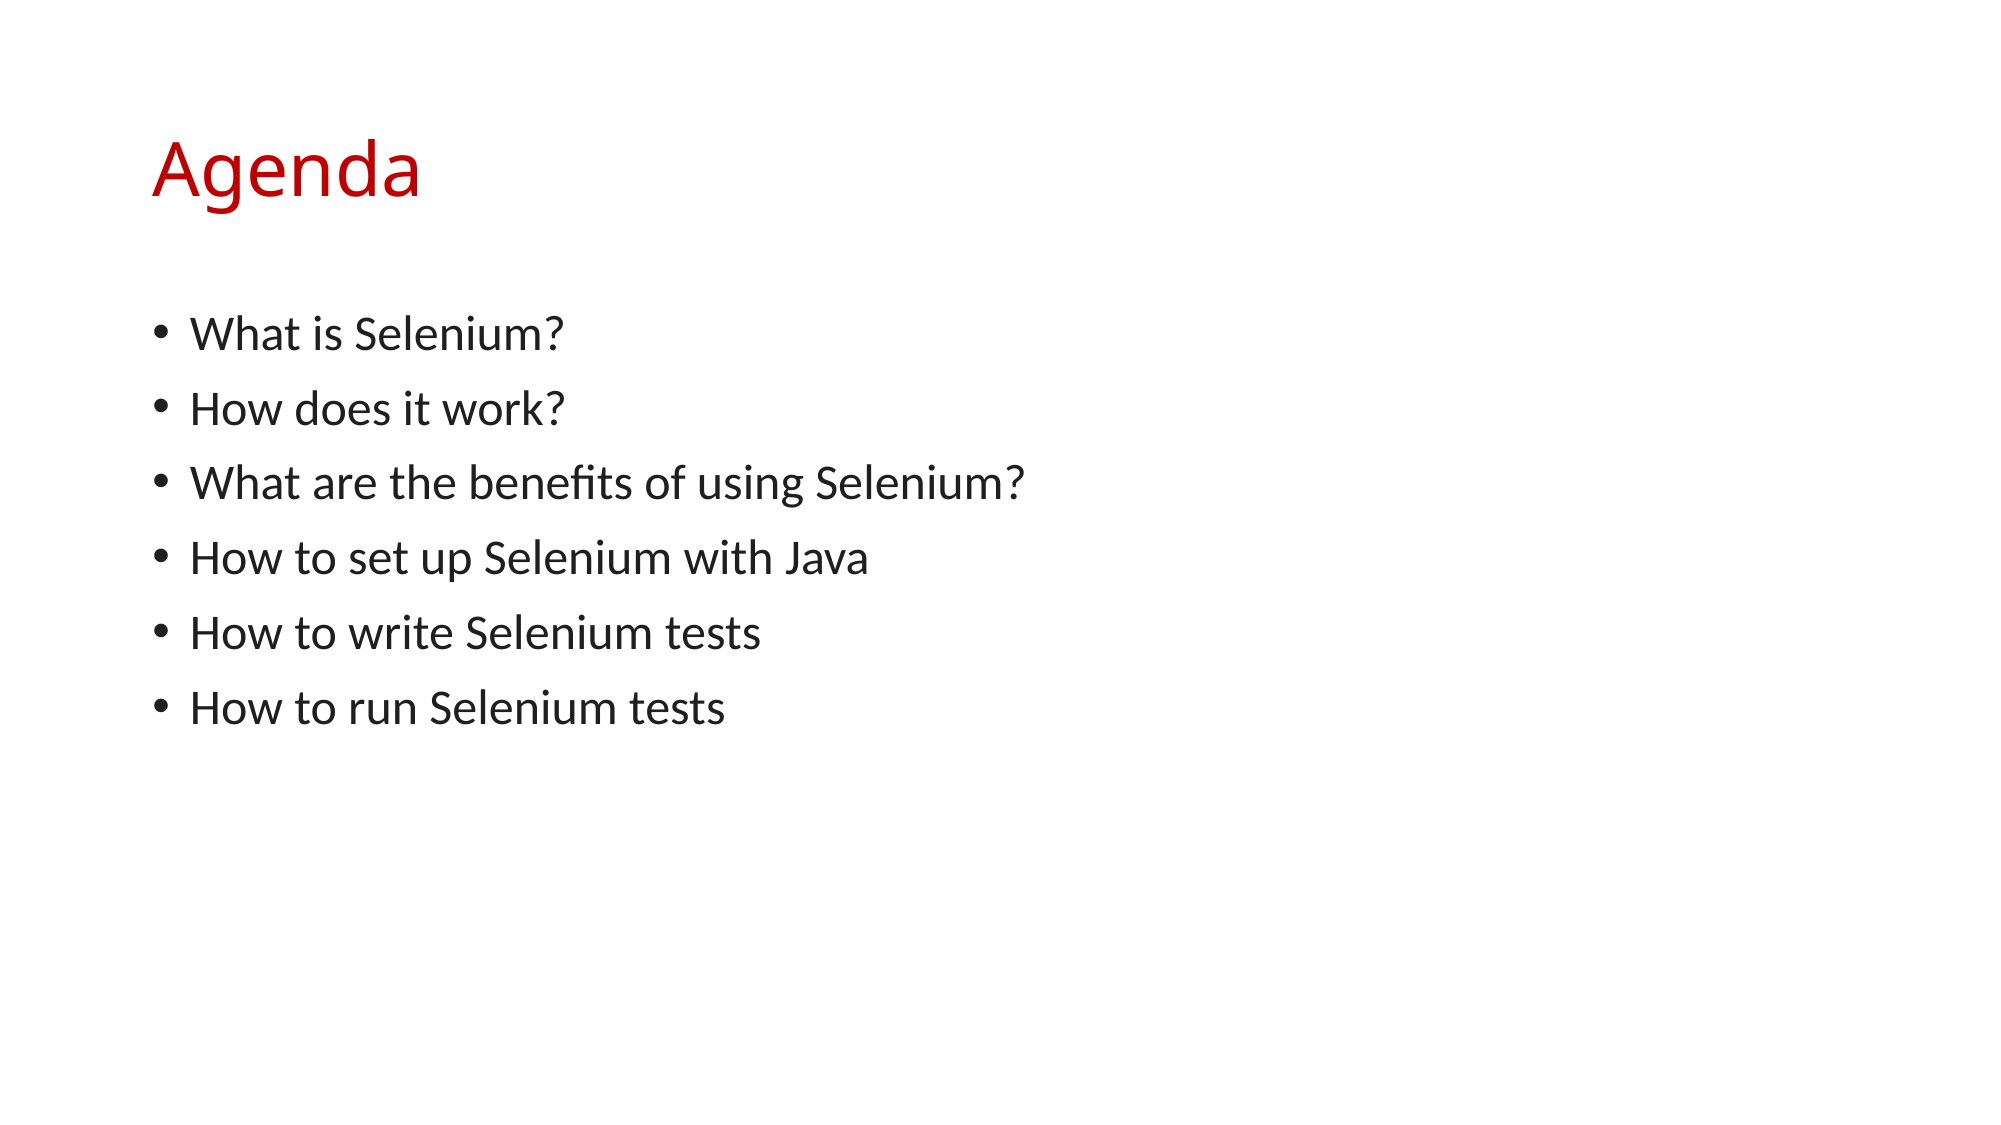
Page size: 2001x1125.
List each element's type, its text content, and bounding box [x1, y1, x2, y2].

list What is Selenium? How does it work? What are the benefits of using Selenium? How to set up Selenium with Java How to write Selenium tests How to run Selenium tests [137, 299, 1863, 1014]
title Agenda [137, 59, 1863, 278]
